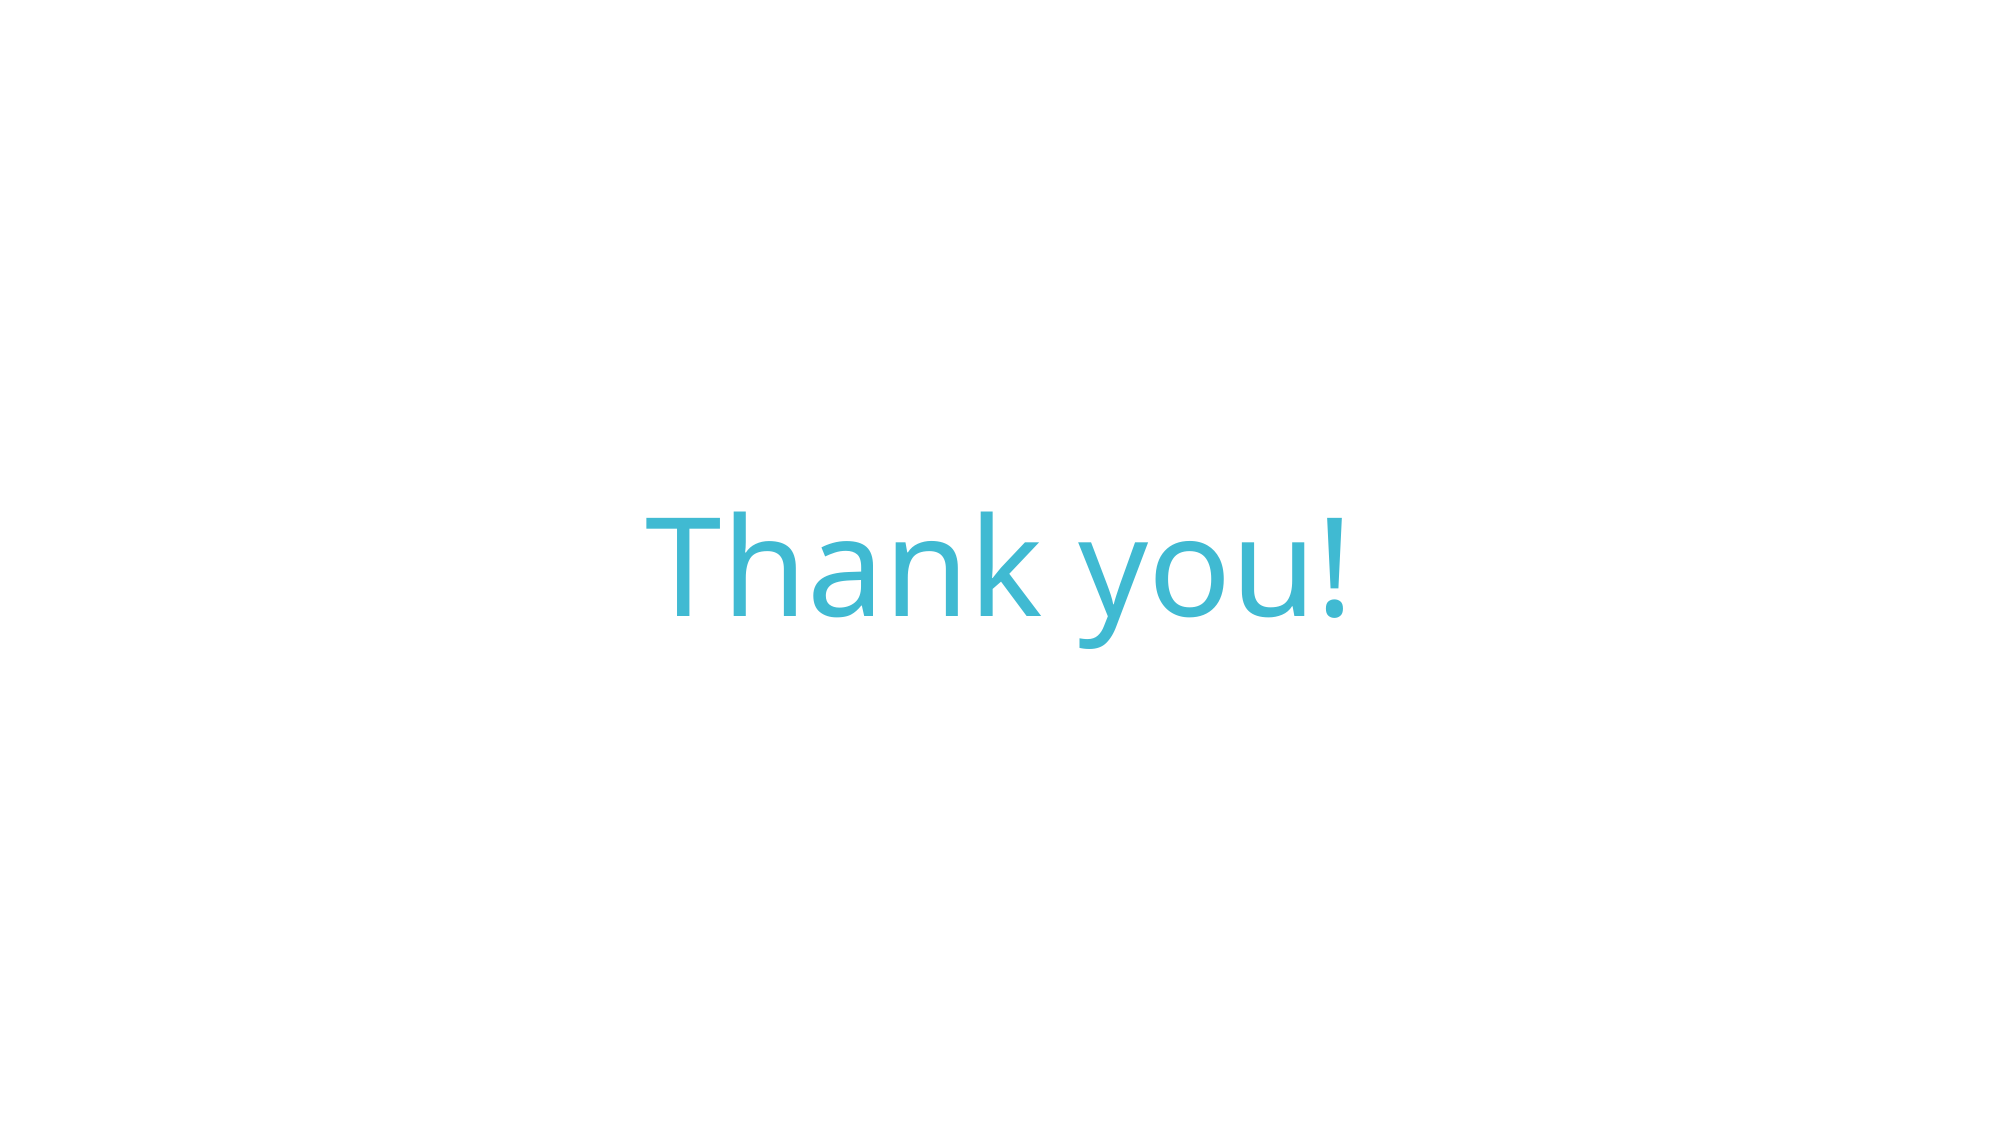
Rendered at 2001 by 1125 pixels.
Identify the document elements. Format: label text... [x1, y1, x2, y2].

text_box Thank you! [500, 471, 1500, 652]
